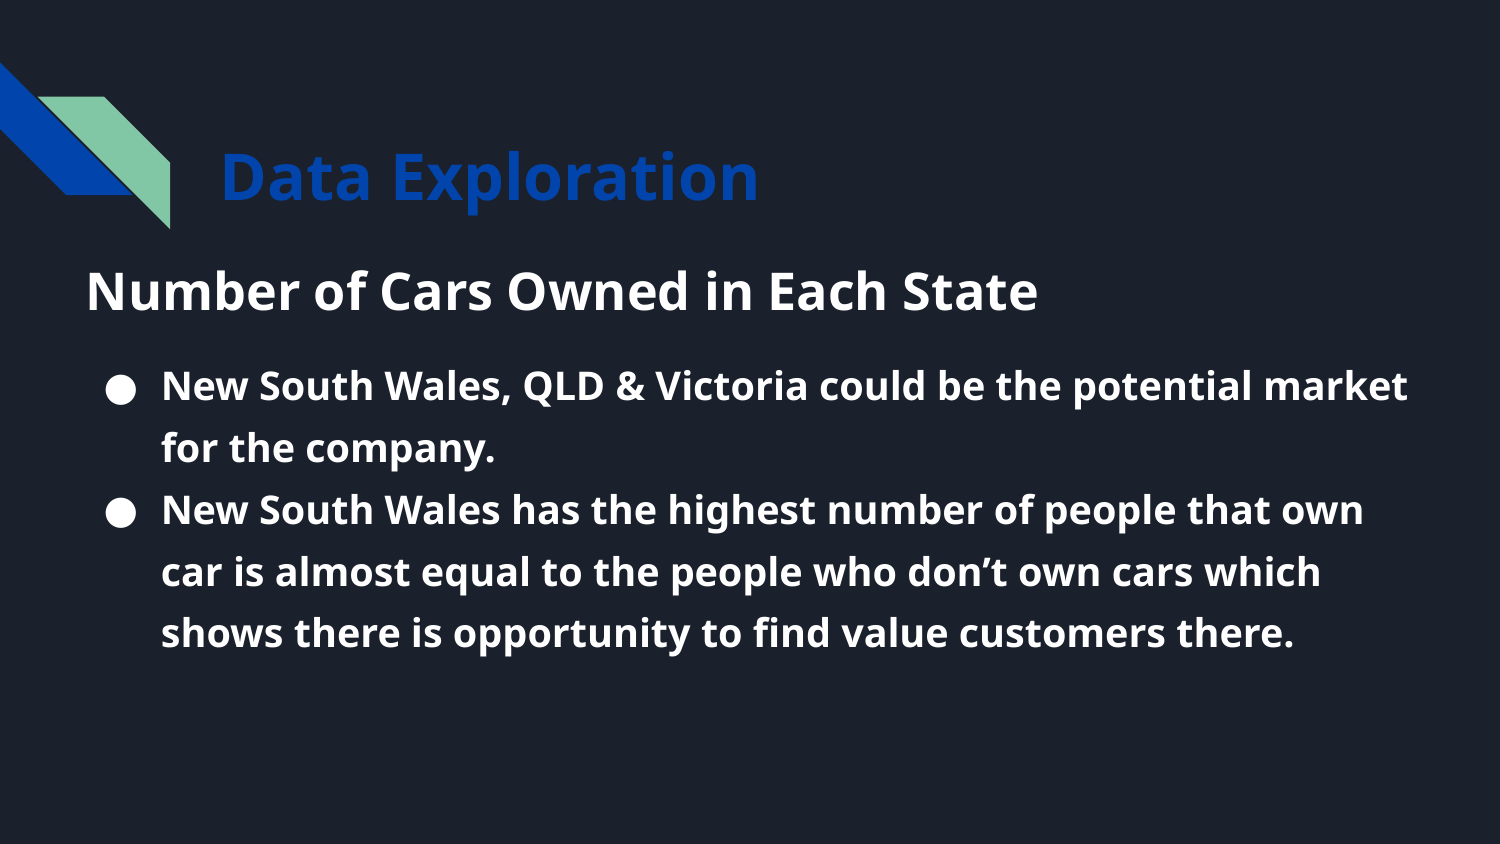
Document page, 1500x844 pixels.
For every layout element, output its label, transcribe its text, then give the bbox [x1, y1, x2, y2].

list Data Exploration Number of Cars Owned in Each State New South Wales, QLD & Victoria could be the potential market for the company. New South Wales has the highest number of people that own car is almost equal to the people who don’t own cars which shows there is opportunity to find value customers there. [70, 102, 1430, 802]
